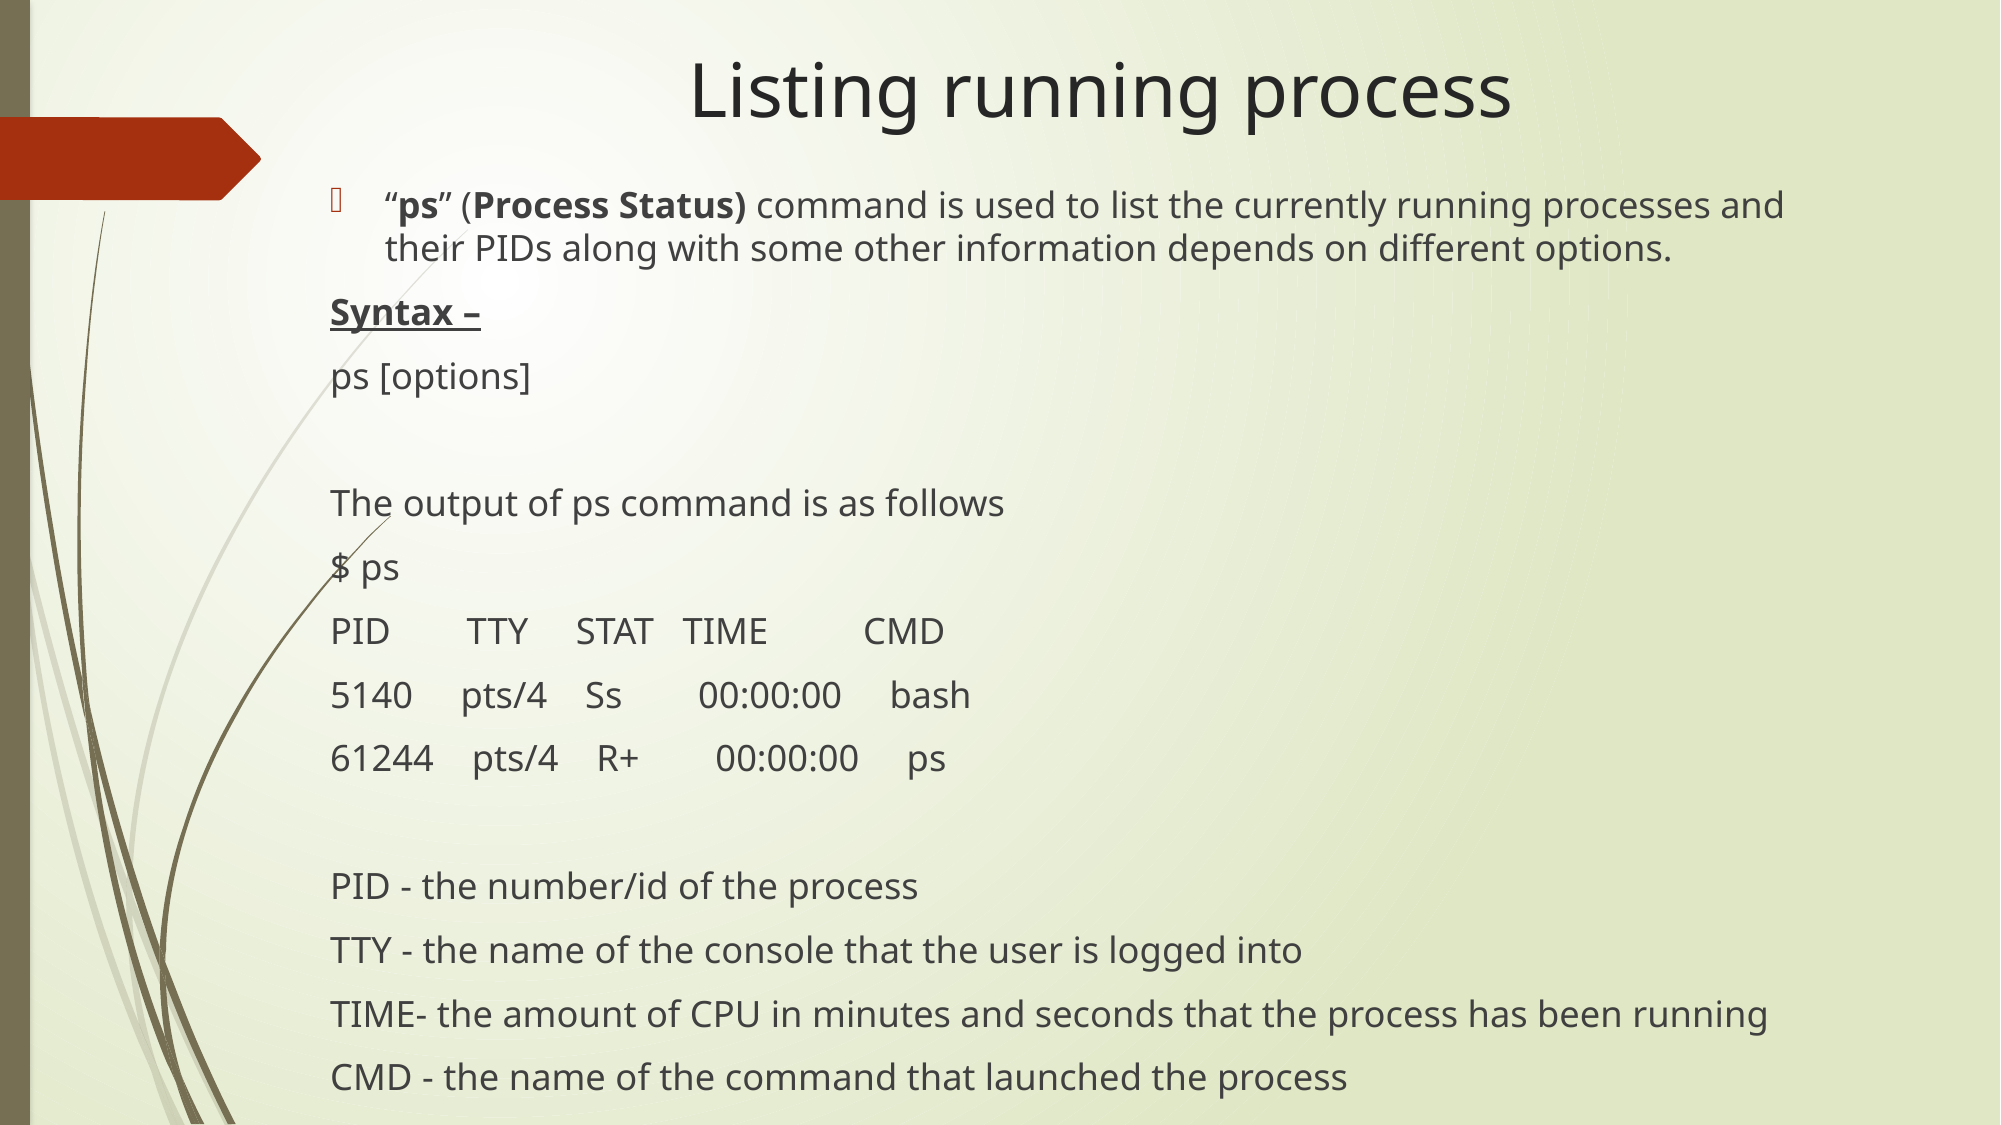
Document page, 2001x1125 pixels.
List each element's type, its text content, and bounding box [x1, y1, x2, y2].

list “ps” (Process Status) command is used to list the currently running processes and their PIDs along with some other information depends on different options. Syntax – ps [options] The output of ps command is as follows $ ps PID TTY STAT TIME CMD 5140 pts/4 Ss 00:00:00 bash 61244 pts/4 R+ 00:00:00 ps PID - the number/id of the process TTY - the name of the console that the user is logged into TIME- the amount of CPU in minutes and seconds that the process has been running CMD - the name of the command that launched the process [315, 174, 1888, 1108]
title Listing running process [315, 34, 1888, 155]
